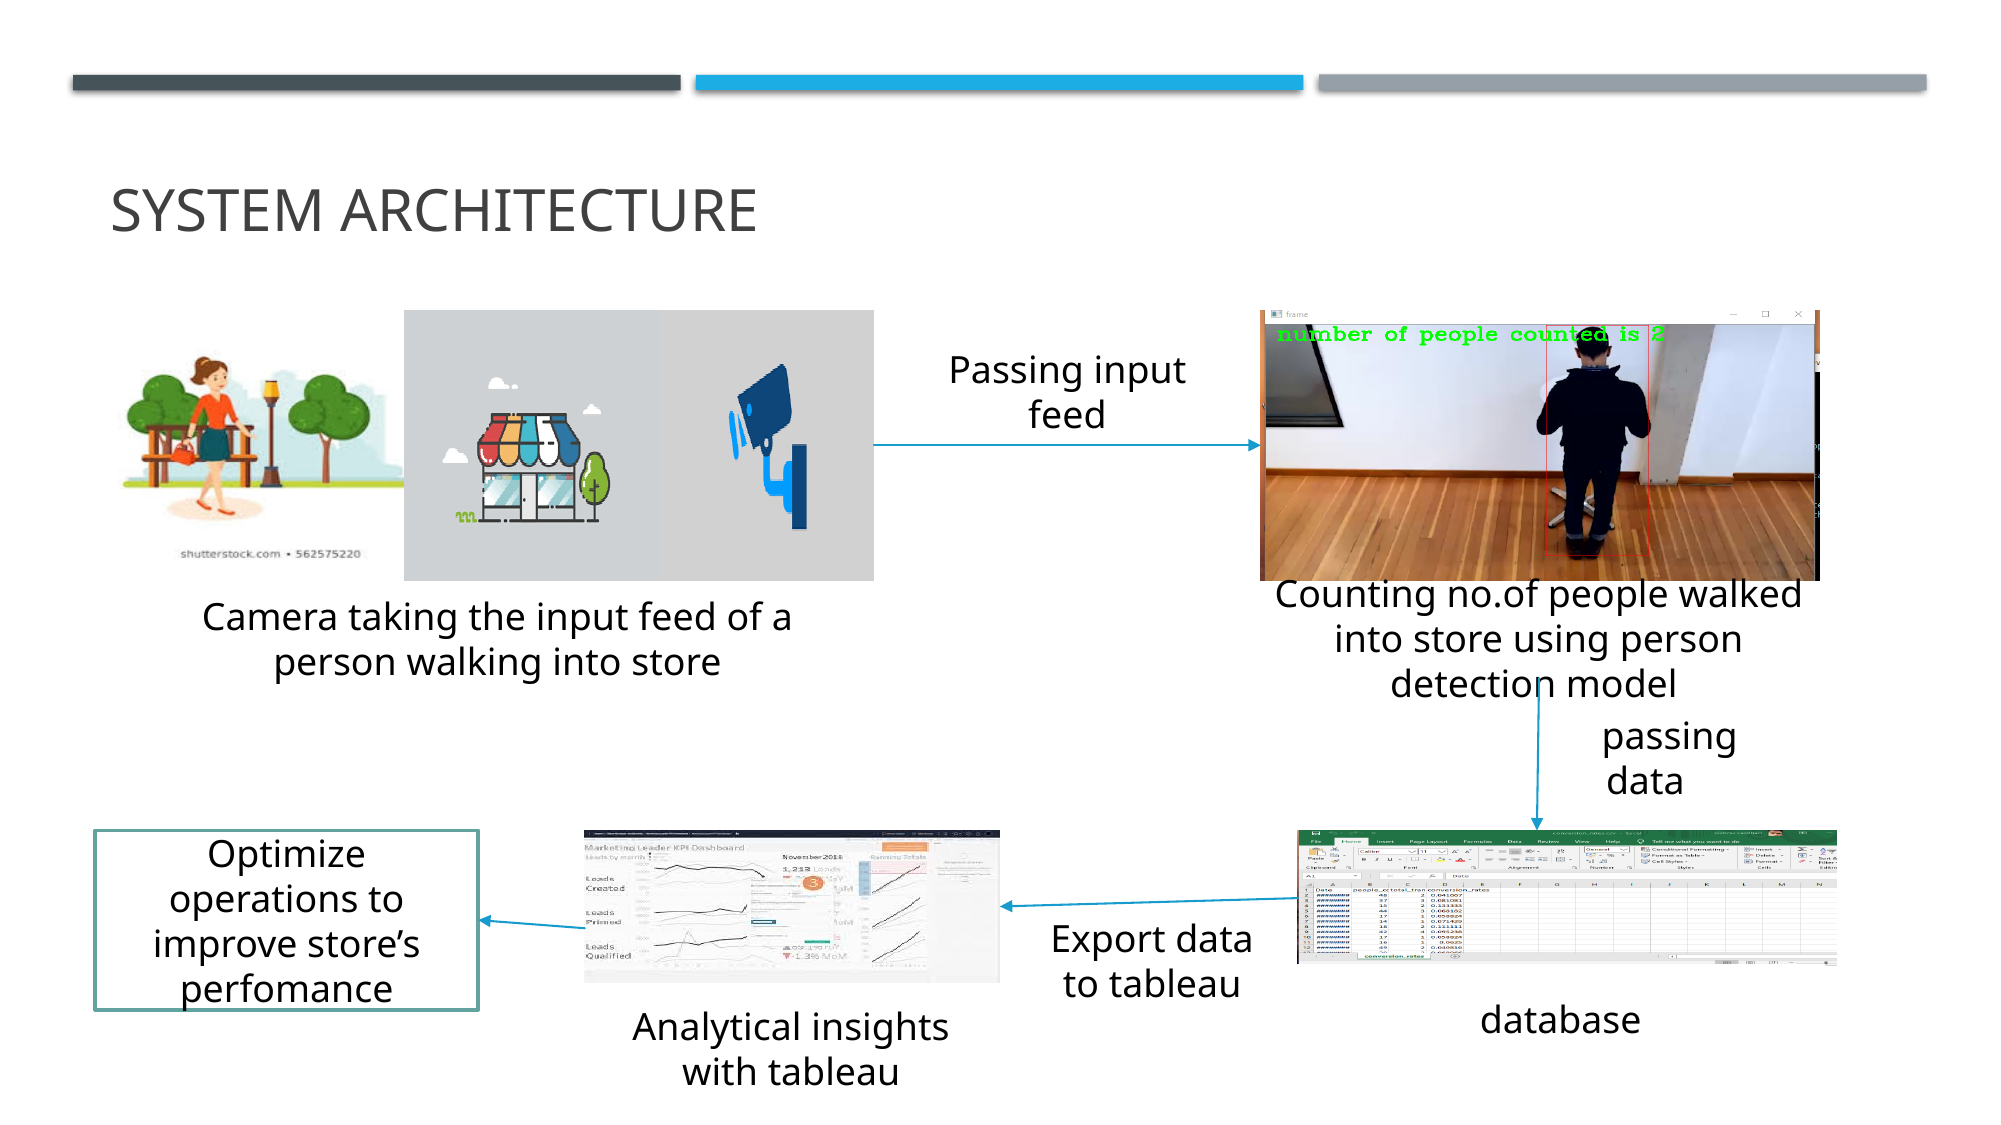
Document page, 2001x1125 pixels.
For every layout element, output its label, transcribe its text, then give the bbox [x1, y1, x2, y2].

picture [1260, 309, 1820, 581]
text_box database [1296, 975, 1826, 1073]
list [94, 309, 400, 563]
picture [403, 309, 875, 581]
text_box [477, 919, 586, 929]
text_box Export data to tableau [1018, 918, 1287, 1001]
picture [1297, 829, 1838, 967]
text_box Passing input feed [892, 351, 1243, 431]
text_box Camera taking the input feed of a person walking into store [120, 596, 876, 680]
text_box Counting no.of people walked into store using person detection model [1239, 596, 1839, 680]
title System architecture [95, 115, 1905, 251]
text_box passing data [1545, 704, 1795, 810]
text_box Optimize operations to improve store’s perfomance [93, 829, 480, 1012]
text_box Analytical insights with tableau [581, 997, 1002, 1099]
picture [584, 829, 1001, 984]
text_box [1536, 677, 1540, 831]
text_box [999, 897, 1299, 907]
